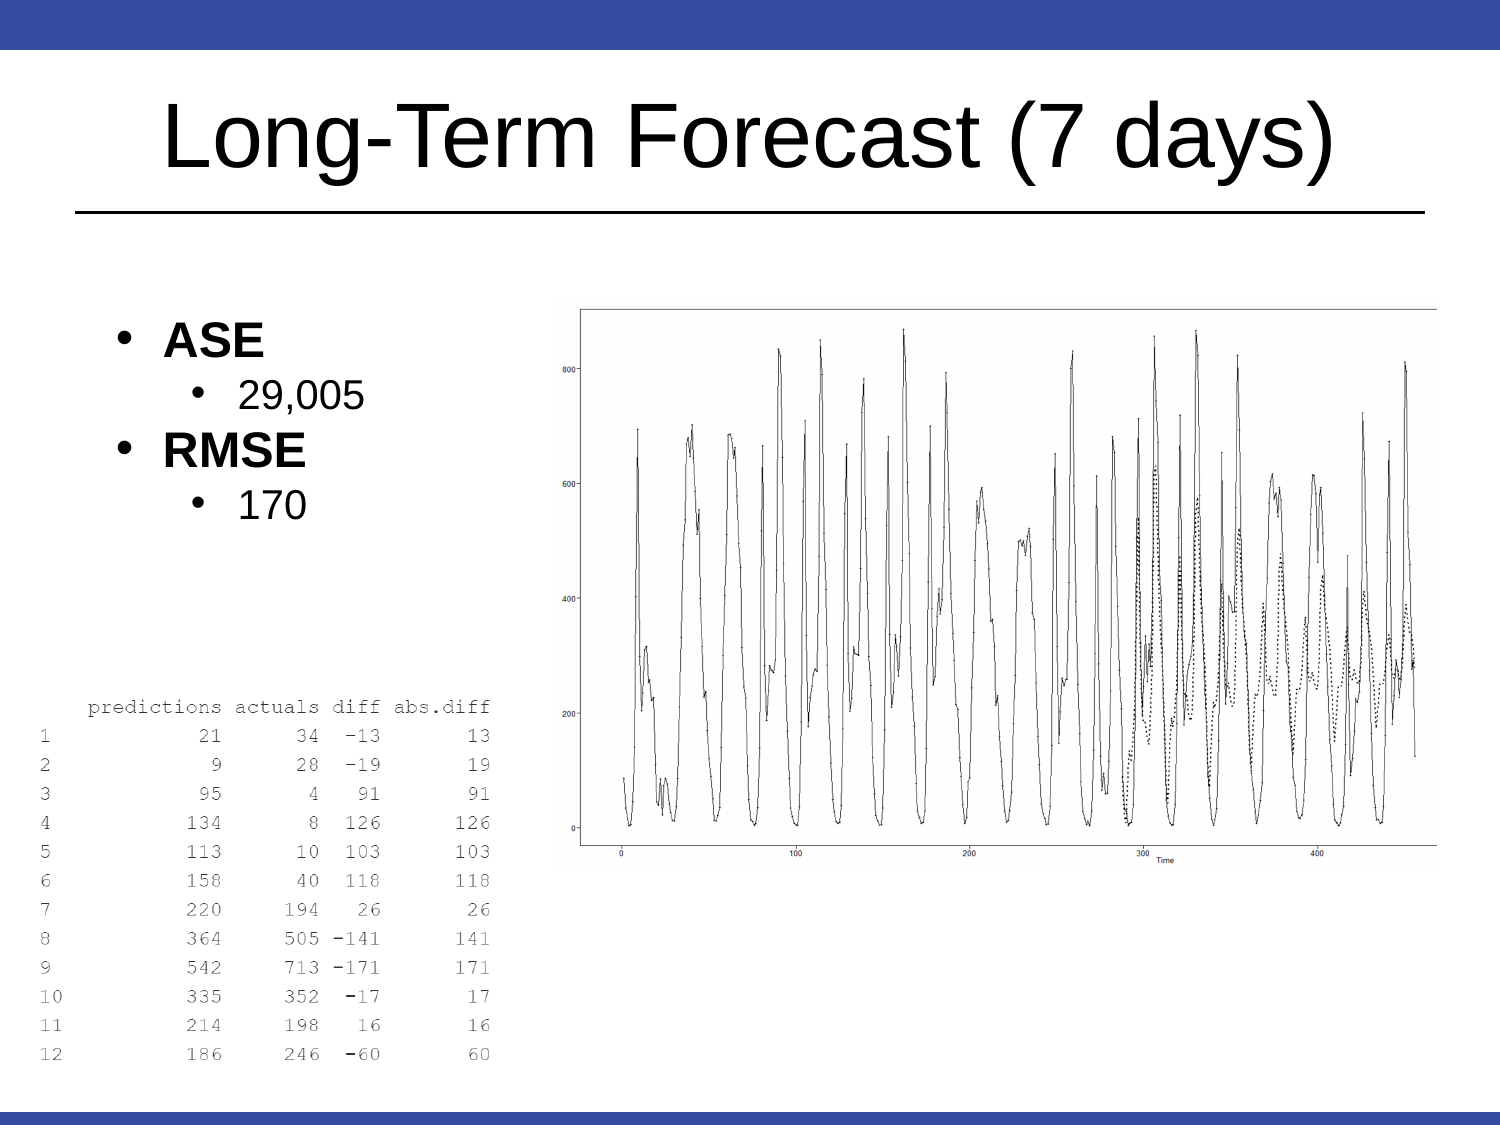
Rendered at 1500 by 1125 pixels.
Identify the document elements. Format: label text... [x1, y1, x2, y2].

title Long-Term Forecast (7 days) [0, 37, 1500, 225]
picture [553, 299, 1438, 872]
picture [31, 695, 514, 1067]
text_box ASE 29,005 RMSE 170 [101, 300, 505, 580]
text_box [74, 267, 1425, 577]
